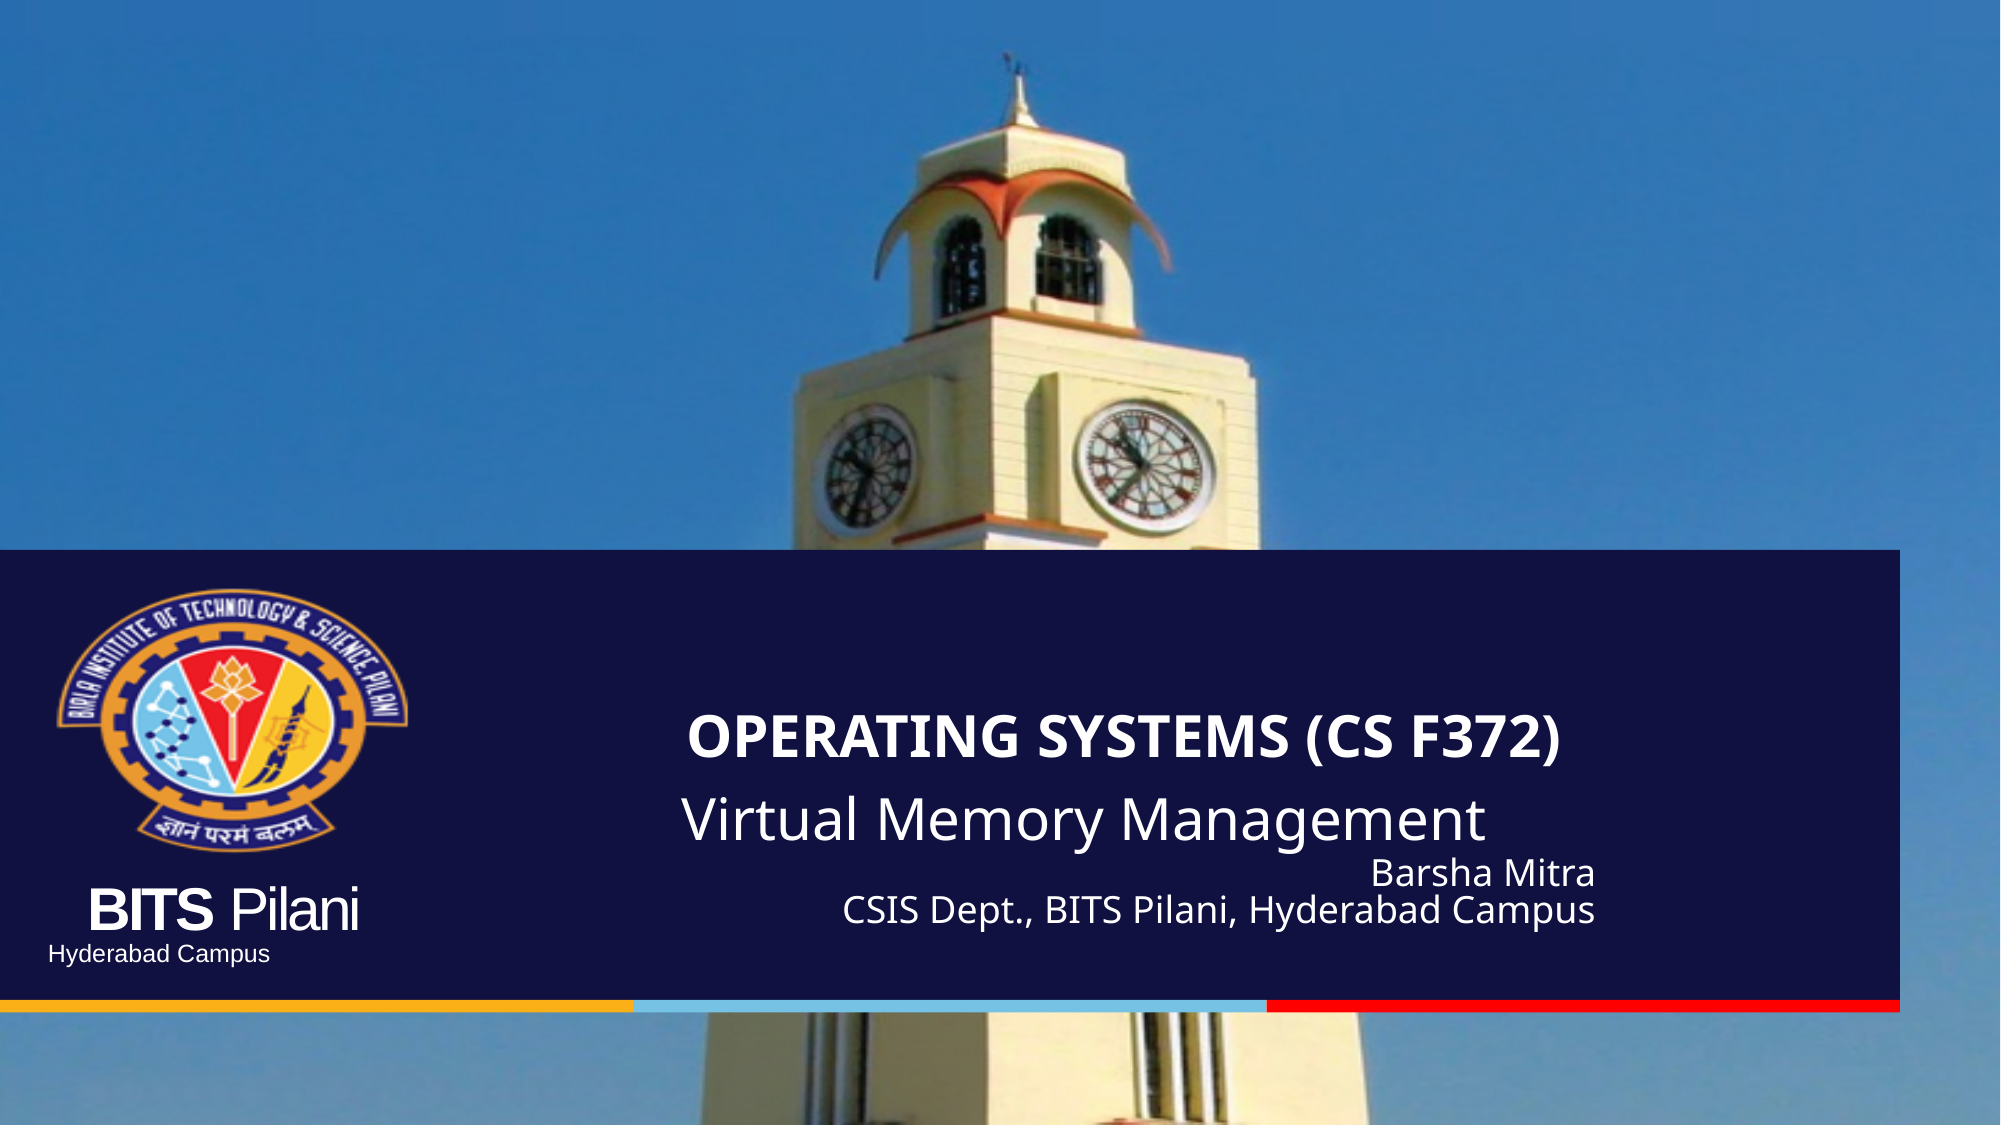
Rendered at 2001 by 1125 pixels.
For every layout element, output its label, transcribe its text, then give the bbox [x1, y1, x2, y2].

title OPERATING SYSTEMS (CS F372) Virtual Memory Management [587, 692, 1675, 846]
text_box Barsha Mitra CSIS Dept., BITS Pilani, Hyderabad Campus [623, 851, 1612, 939]
picture [0, 0, 2001, 1125]
